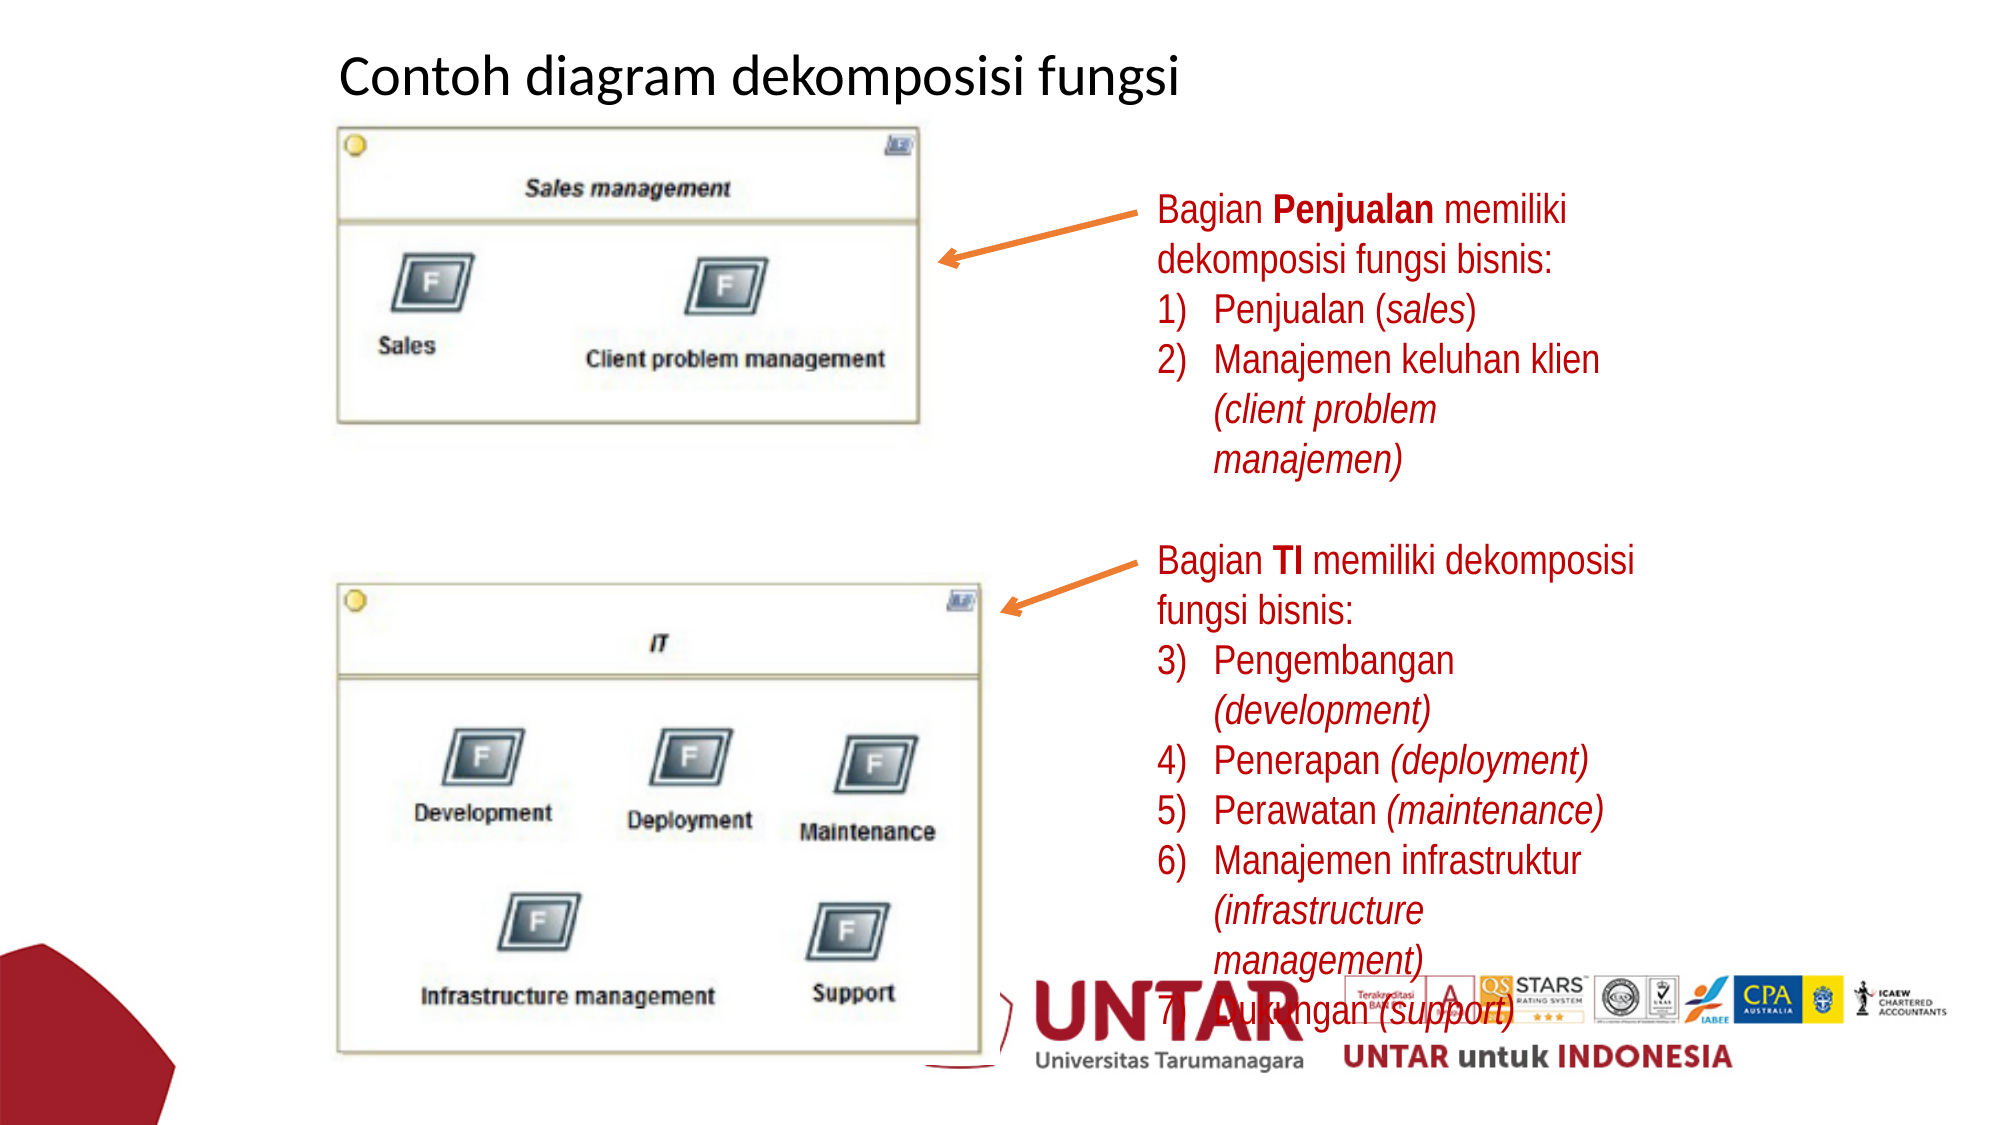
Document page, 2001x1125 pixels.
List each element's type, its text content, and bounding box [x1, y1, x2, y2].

text_box Bagian Penjualan memiliki dekomposisi fungsi bisnis: Penjualan (sales) Manajemen keluhan klien (client problem manajemen) Bagian TI memiliki dekomposisi fungsi bisnis: Pengembangan (development) Penerapan (deployment) Perawatan (maintenance) Manajemen infrastruktur (infrastructure management) Dukungan (support) [1142, 174, 1650, 1040]
list Contoh diagram dekomposisi fungsi [324, 37, 1675, 986]
picture [0, 0, 2001, 1125]
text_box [999, 562, 1138, 613]
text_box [937, 212, 1138, 263]
